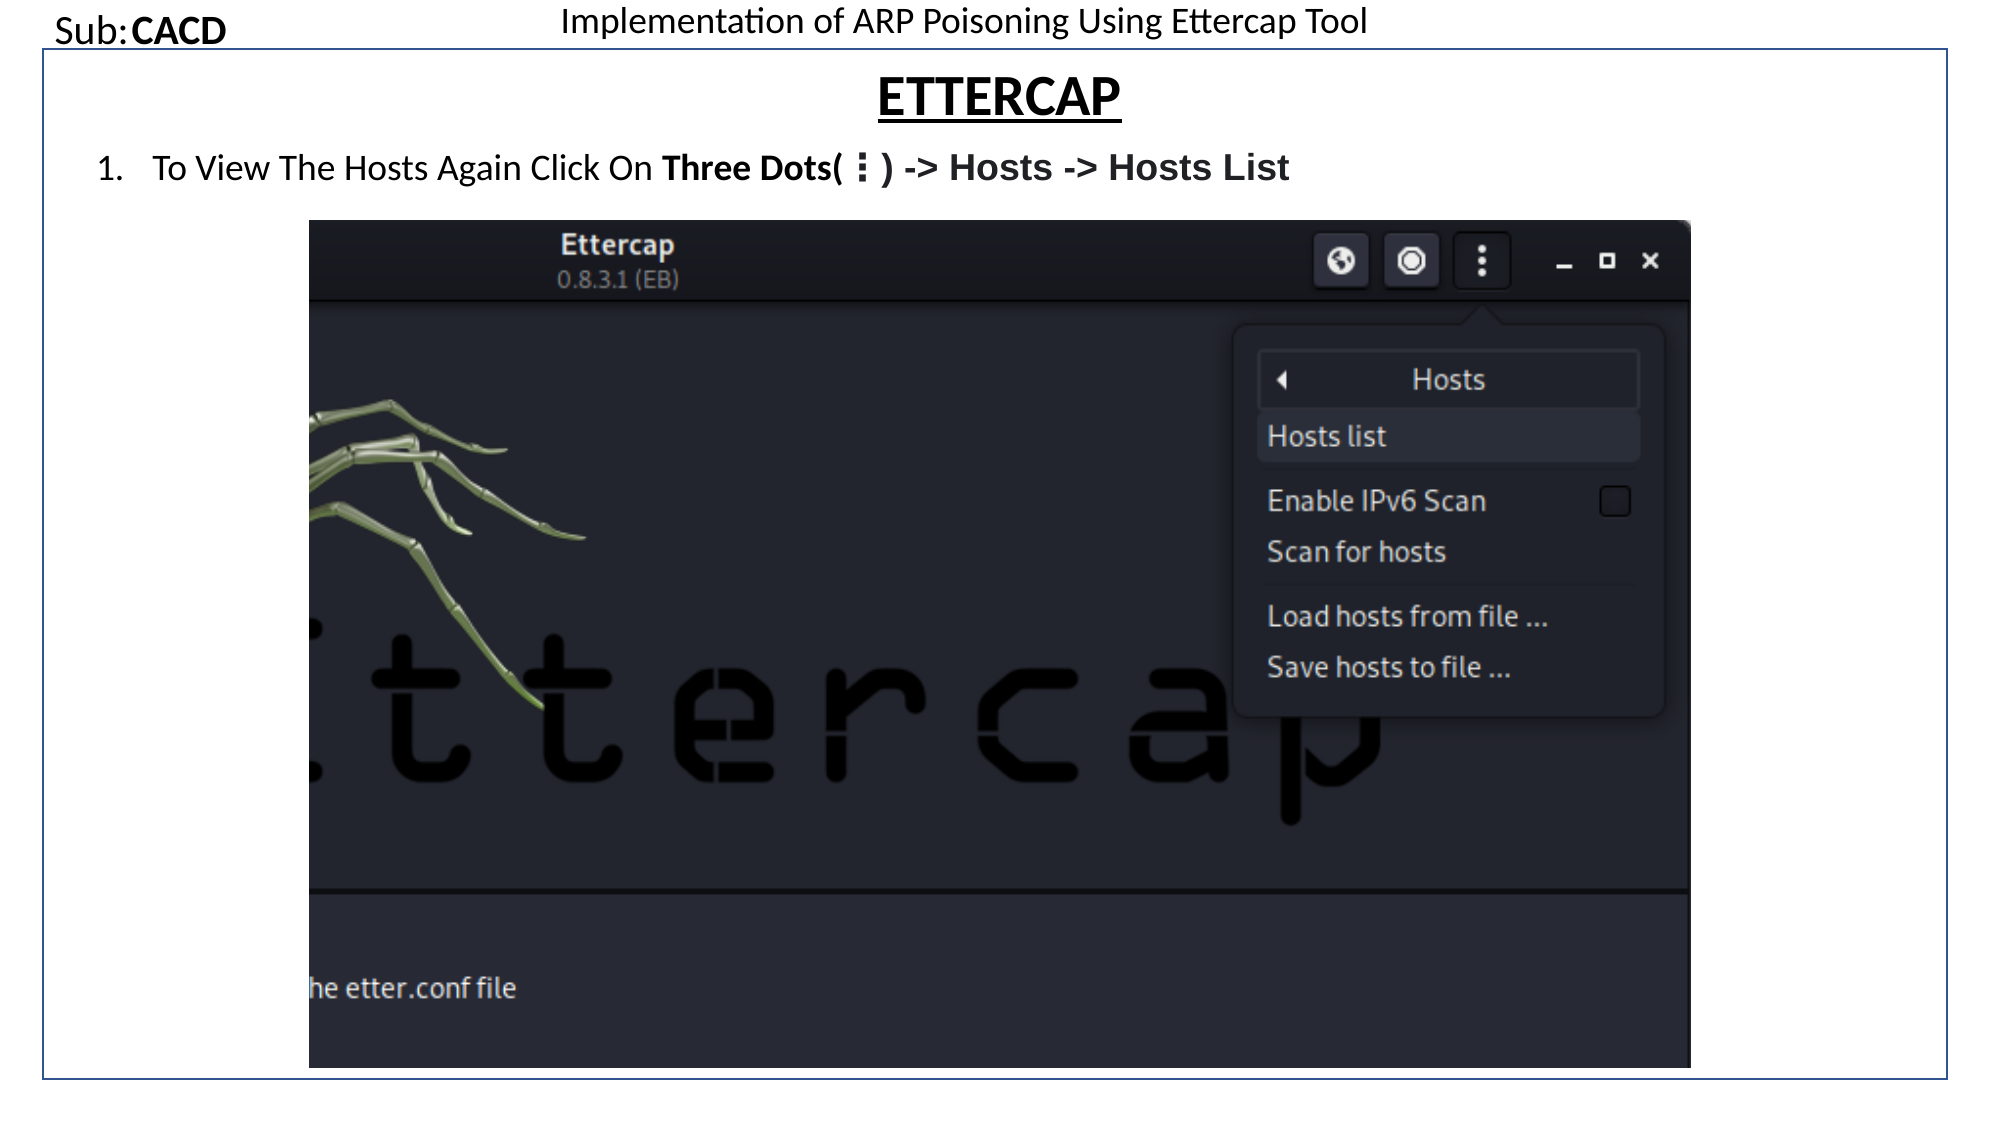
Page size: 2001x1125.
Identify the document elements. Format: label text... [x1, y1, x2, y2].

text_box Sub: [39, 0, 145, 61]
text_box [42, 48, 1948, 1080]
picture [309, 220, 1691, 1068]
text_box To View The Hosts Again Click On Three Dots(⋮) -> Hosts -> Hosts List [81, 135, 1919, 195]
text_box Skill-9 Implementation of ARP Poisoning Using Ettercap Tool [459, 0, 1471, 49]
text_box ETTERCAP [632, 49, 1367, 135]
text_box CACD [145, 0, 246, 61]
